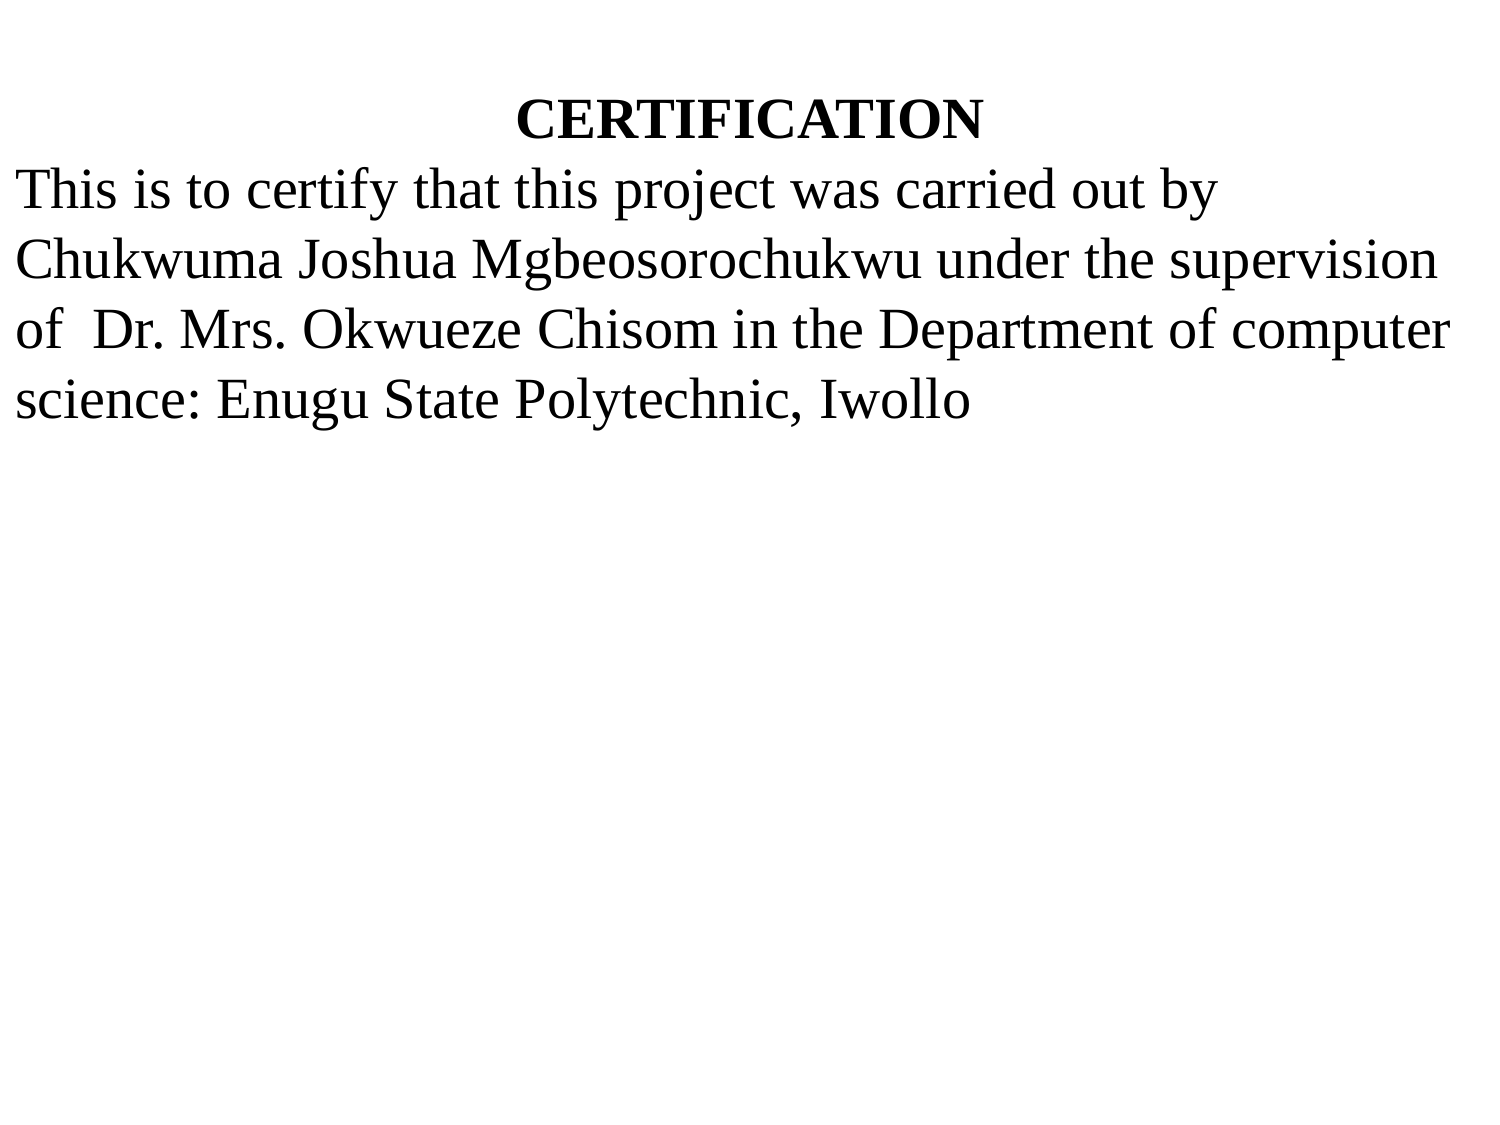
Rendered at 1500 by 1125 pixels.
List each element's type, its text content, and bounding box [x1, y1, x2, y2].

text_box CERTIFICATION This is to certify that this project was carried out by Chukwuma Joshua Mgbeosorochukwu under the supervision of Dr. Mrs. Okwueze Chisom in the Department of computer science: Enugu State Polytechnic, Iwollo [0, 2, 1500, 508]
